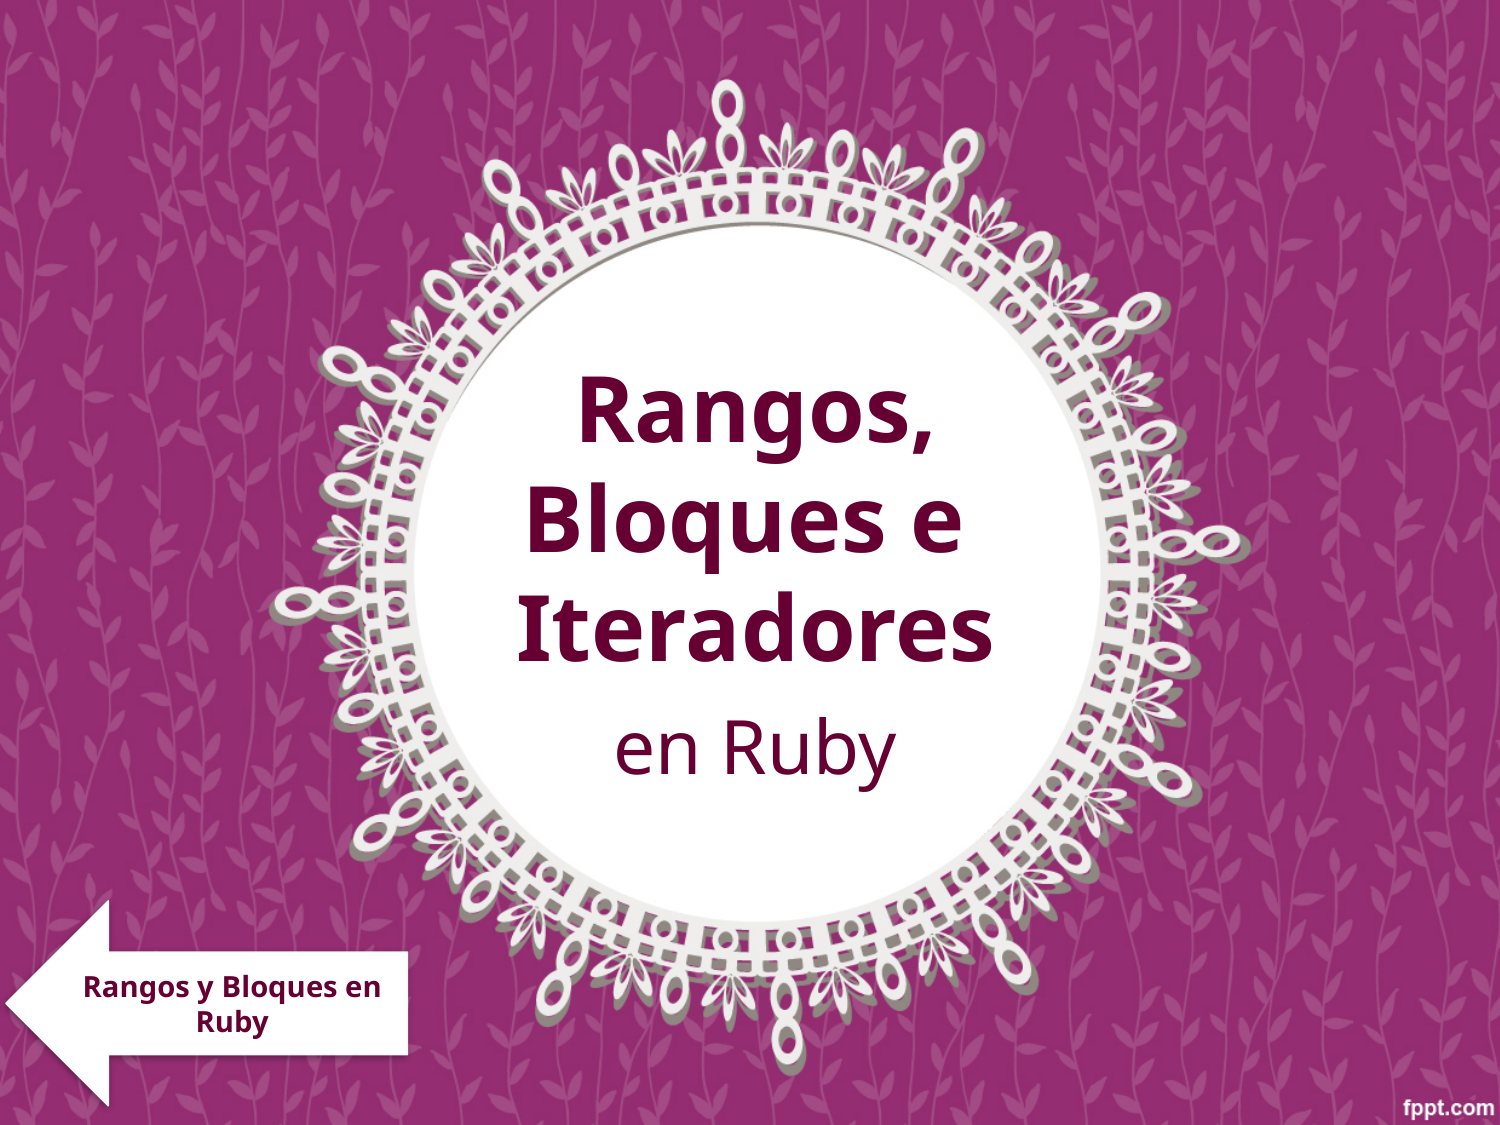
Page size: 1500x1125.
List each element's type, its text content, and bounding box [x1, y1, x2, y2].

subtitle en Ruby [230, 692, 1281, 783]
title Rangos, Bloques e Iteradores [348, 456, 1164, 575]
picture [0, 0, 1500, 1125]
text_box Rangos y Bloques en Ruby [5, 900, 409, 1107]
